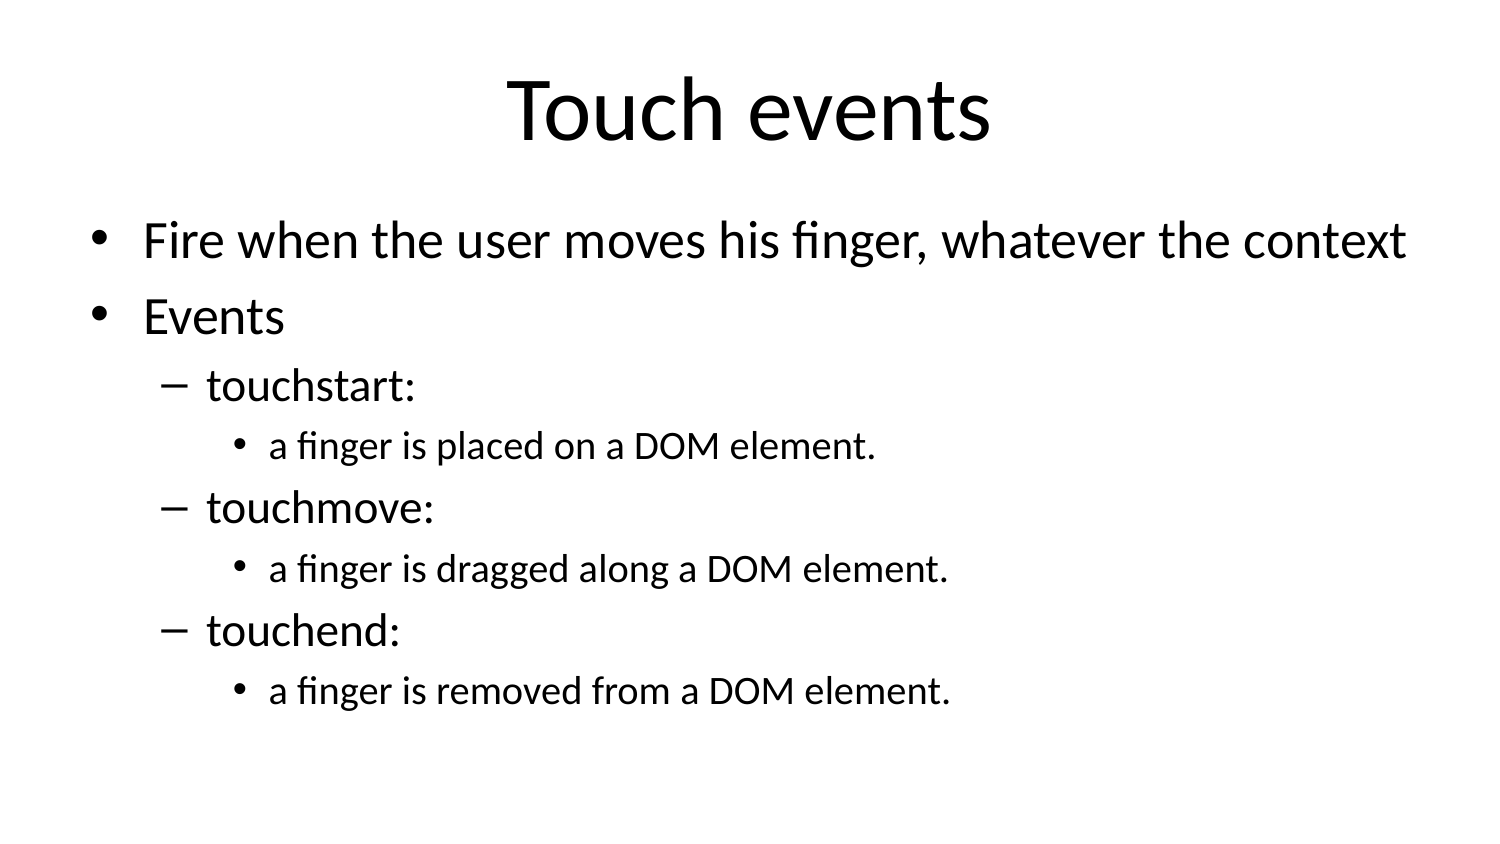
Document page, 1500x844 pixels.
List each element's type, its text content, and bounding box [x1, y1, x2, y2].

list Fire when the user moves his finger, whatever the context Events touchstart: a finger is placed on a DOM element. touchmove: a finger is dragged along a DOM element. touchend: a finger is removed from a DOM element. [75, 196, 1425, 754]
title Touch events [75, 33, 1425, 175]
